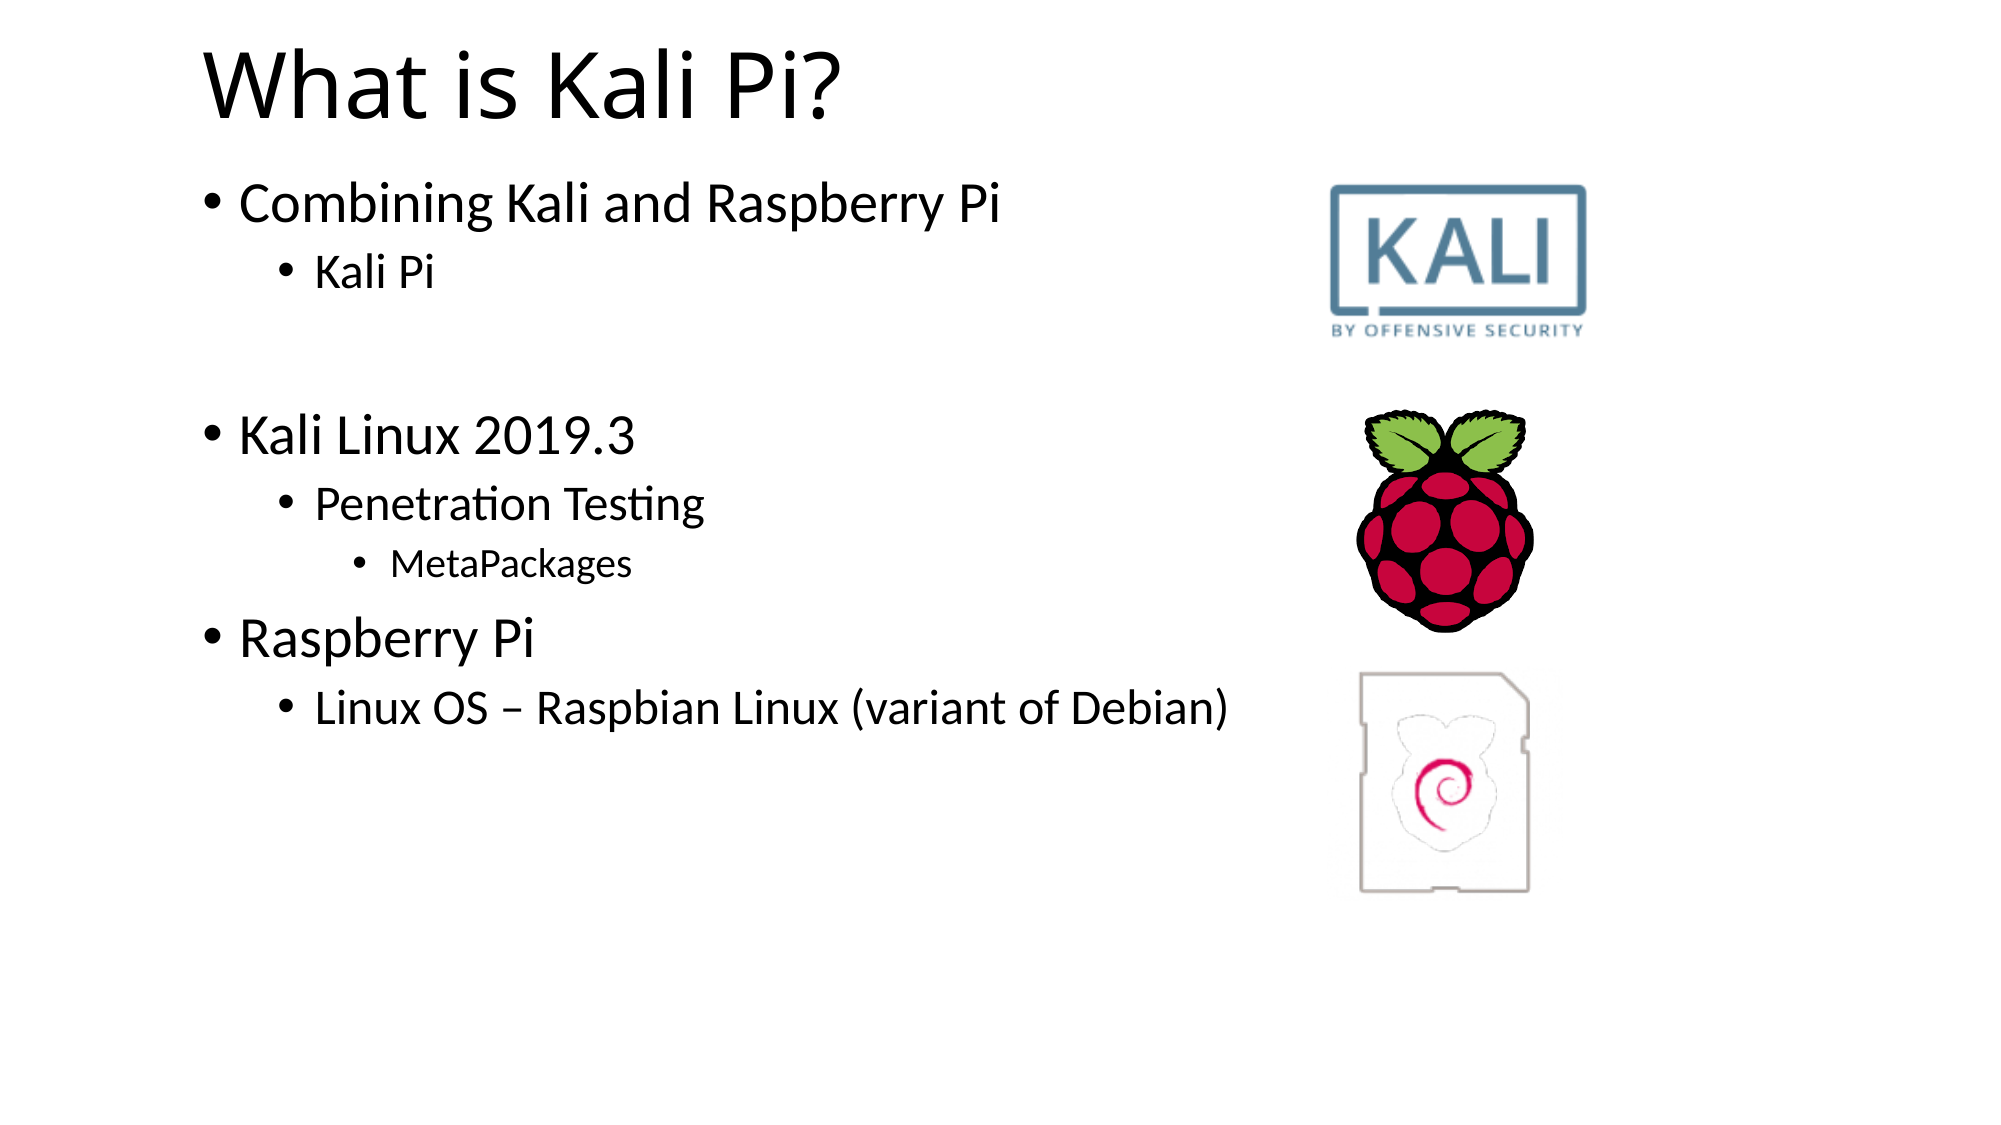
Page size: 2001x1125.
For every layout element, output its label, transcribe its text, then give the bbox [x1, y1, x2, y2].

picture [1356, 409, 1534, 633]
picture [1327, 666, 1563, 901]
title What is Kali Pi? [187, 12, 1813, 164]
list Combining Kali and Raspberry Pi Kali Pi Kali Linux 2019.3 Penetration Testing MetaPackages Raspberry Pi Linux OS – Raspbian Linux (variant of Debian) [187, 164, 1813, 1085]
picture [1327, 176, 1877, 342]
